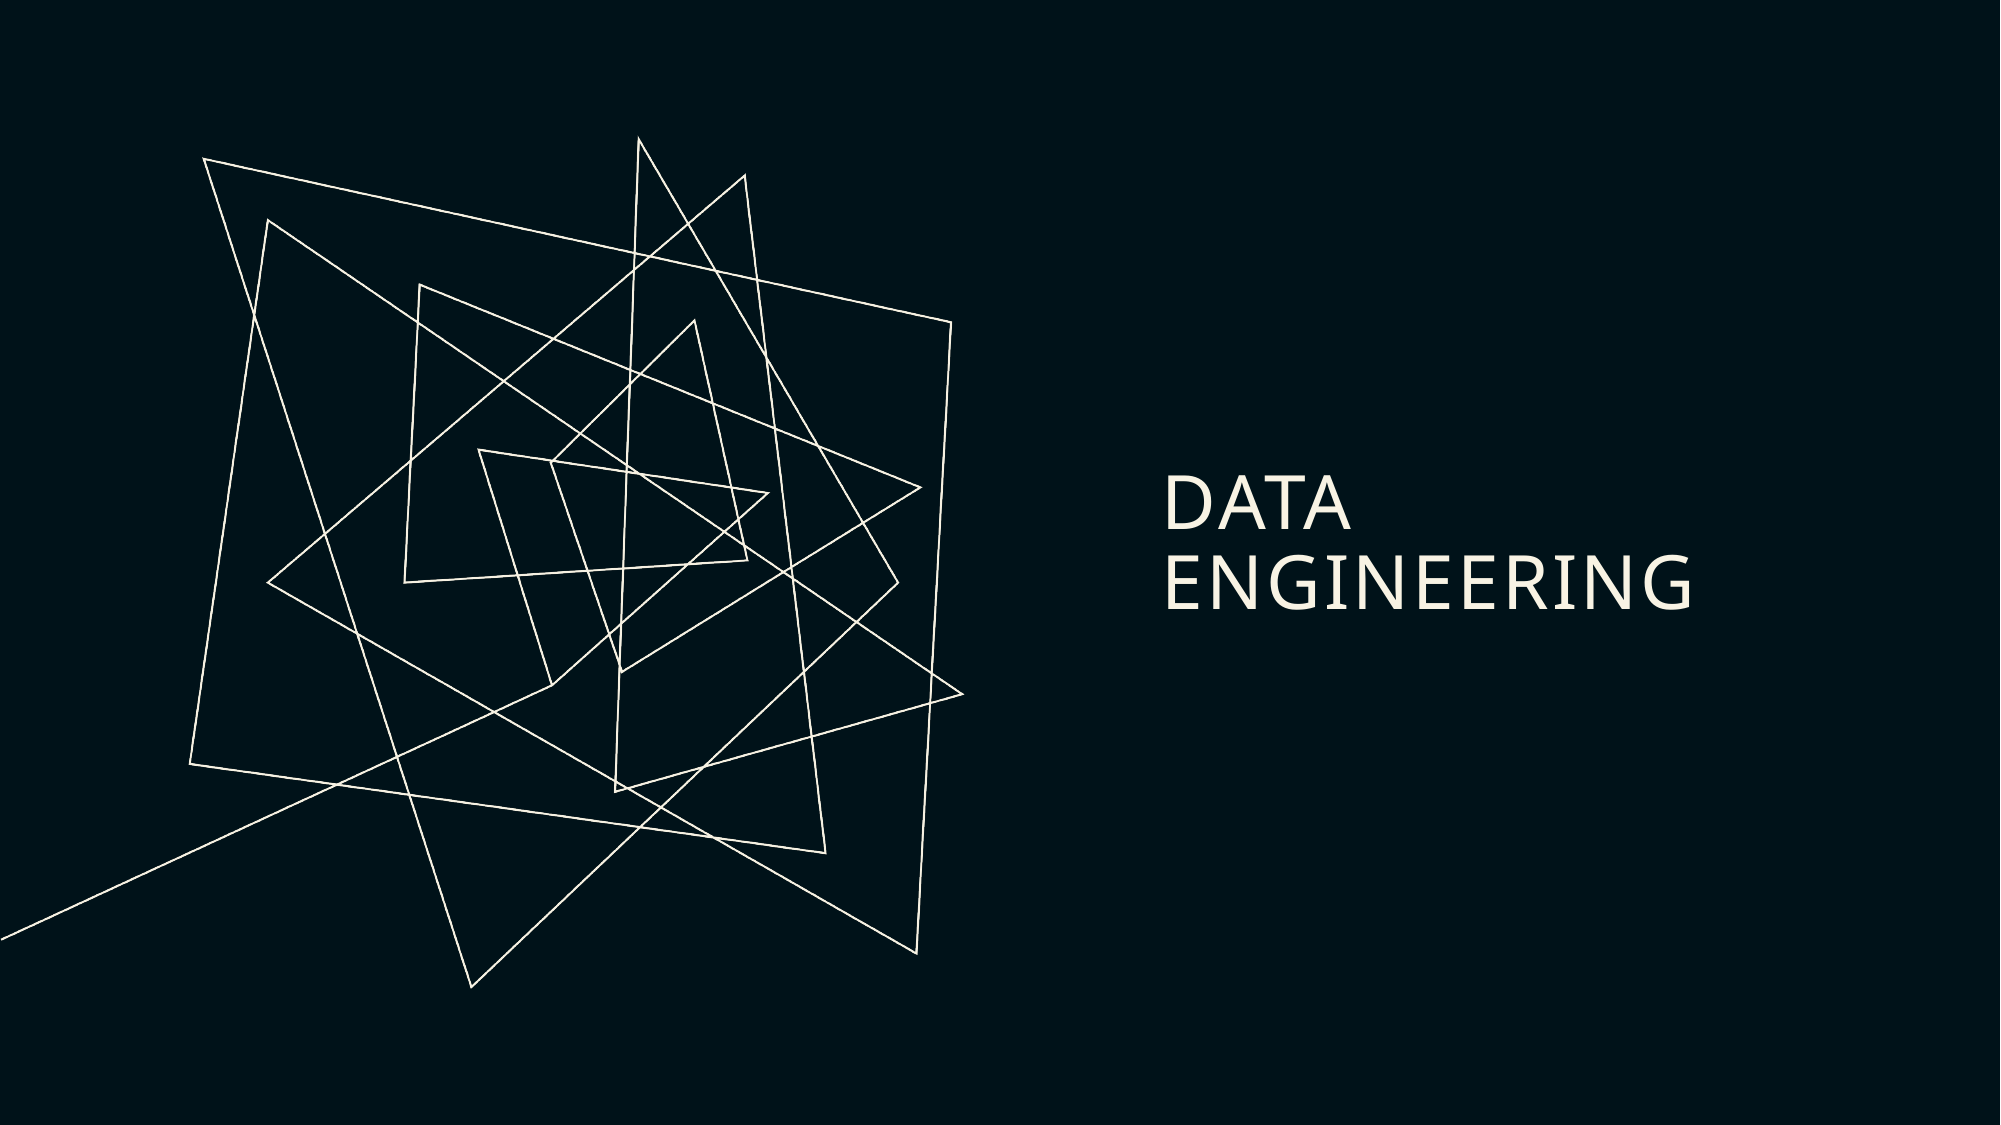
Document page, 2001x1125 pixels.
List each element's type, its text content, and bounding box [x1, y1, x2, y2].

title DATA ENGINEERING [1146, 352, 1833, 634]
picture [0, 135, 965, 989]
